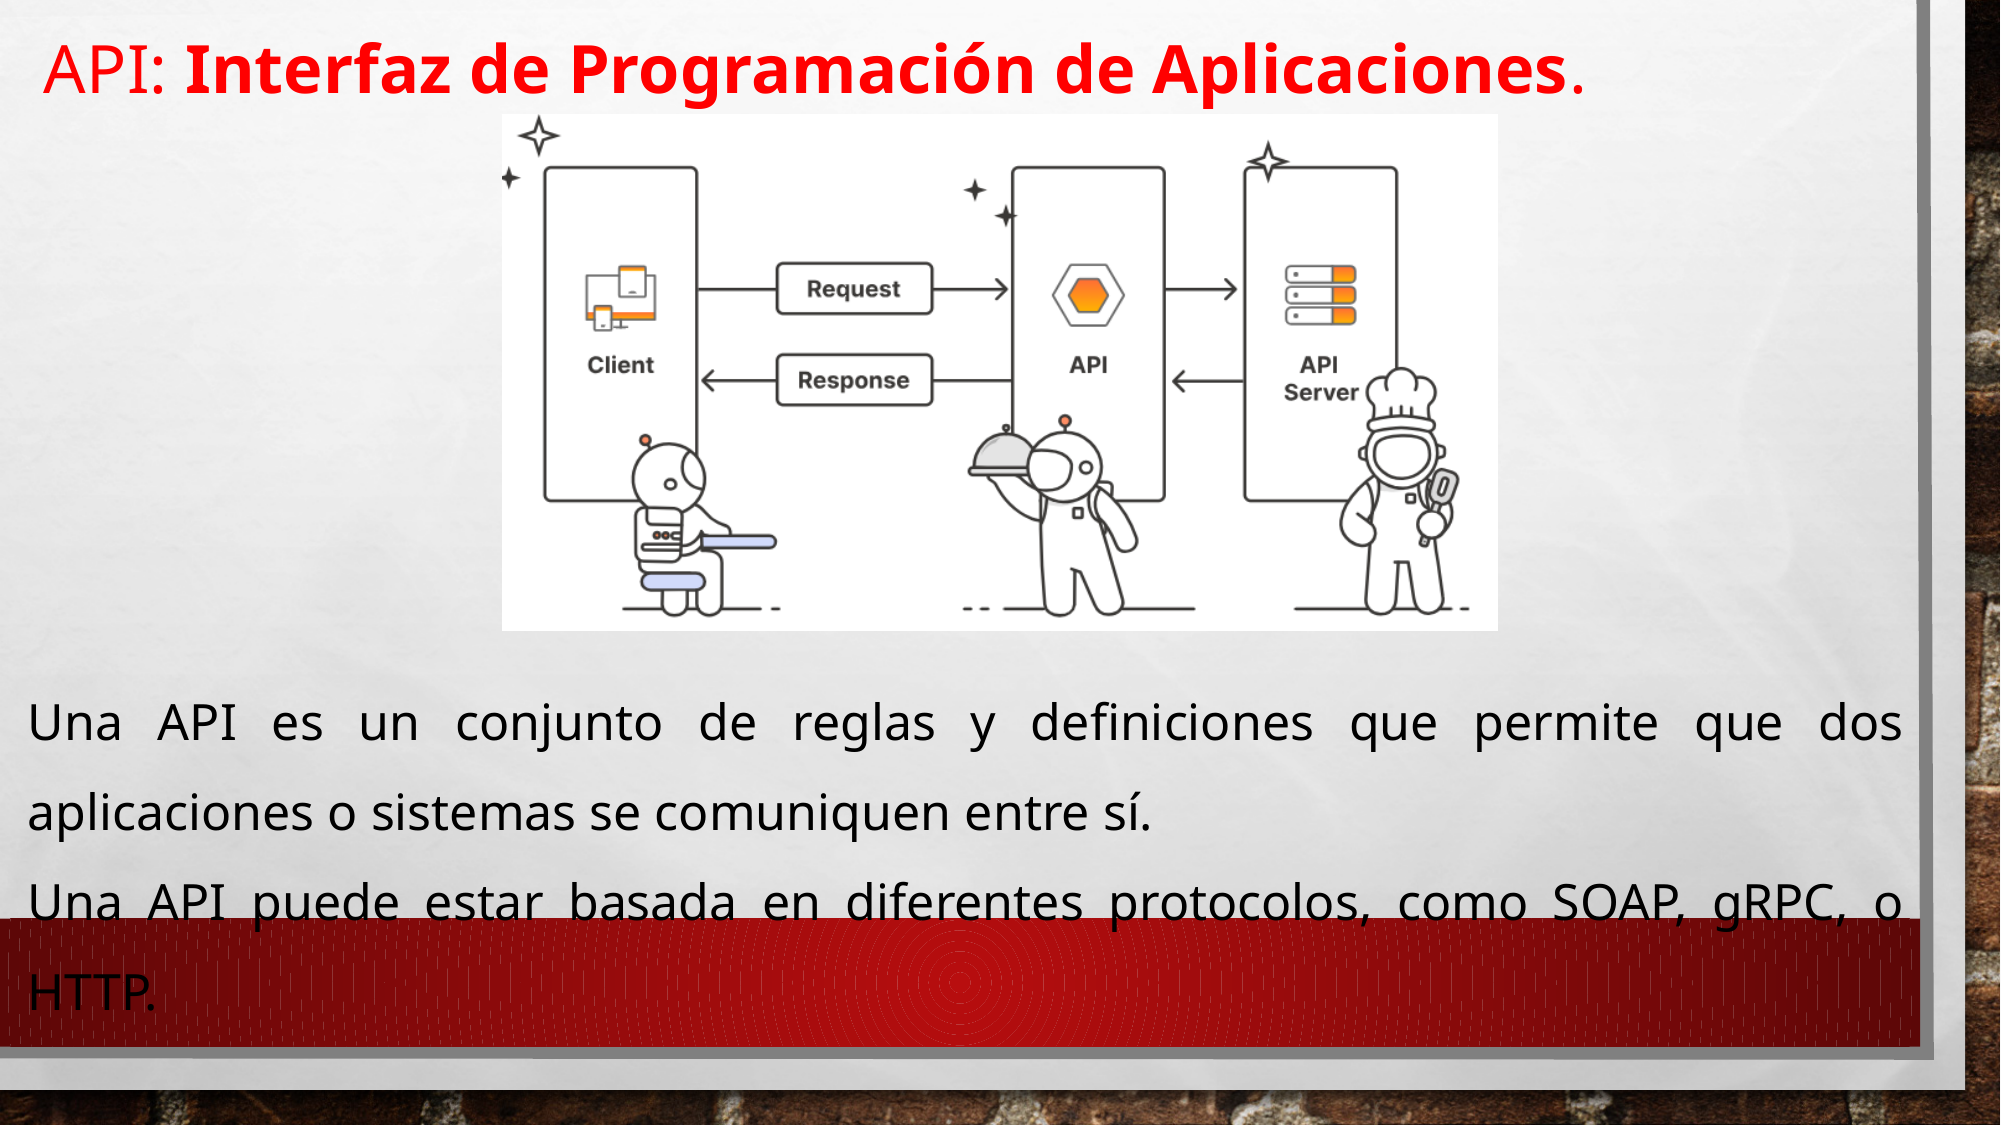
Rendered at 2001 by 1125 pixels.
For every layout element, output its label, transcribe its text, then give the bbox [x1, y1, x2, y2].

picture [502, 114, 1498, 631]
text_box Una API es un conjunto de reglas y definiciones que permite que dos aplicaciones o sistemas se comuniquen entre sí. Una API puede estar basada en diferentes protocolos, como SOAP, gRPC, o HTTP. [12, 652, 1920, 1028]
picture [0, 0, 2000, 1125]
text_box API: Interfaz de Programación de Aplicaciones. [29, 19, 1679, 114]
